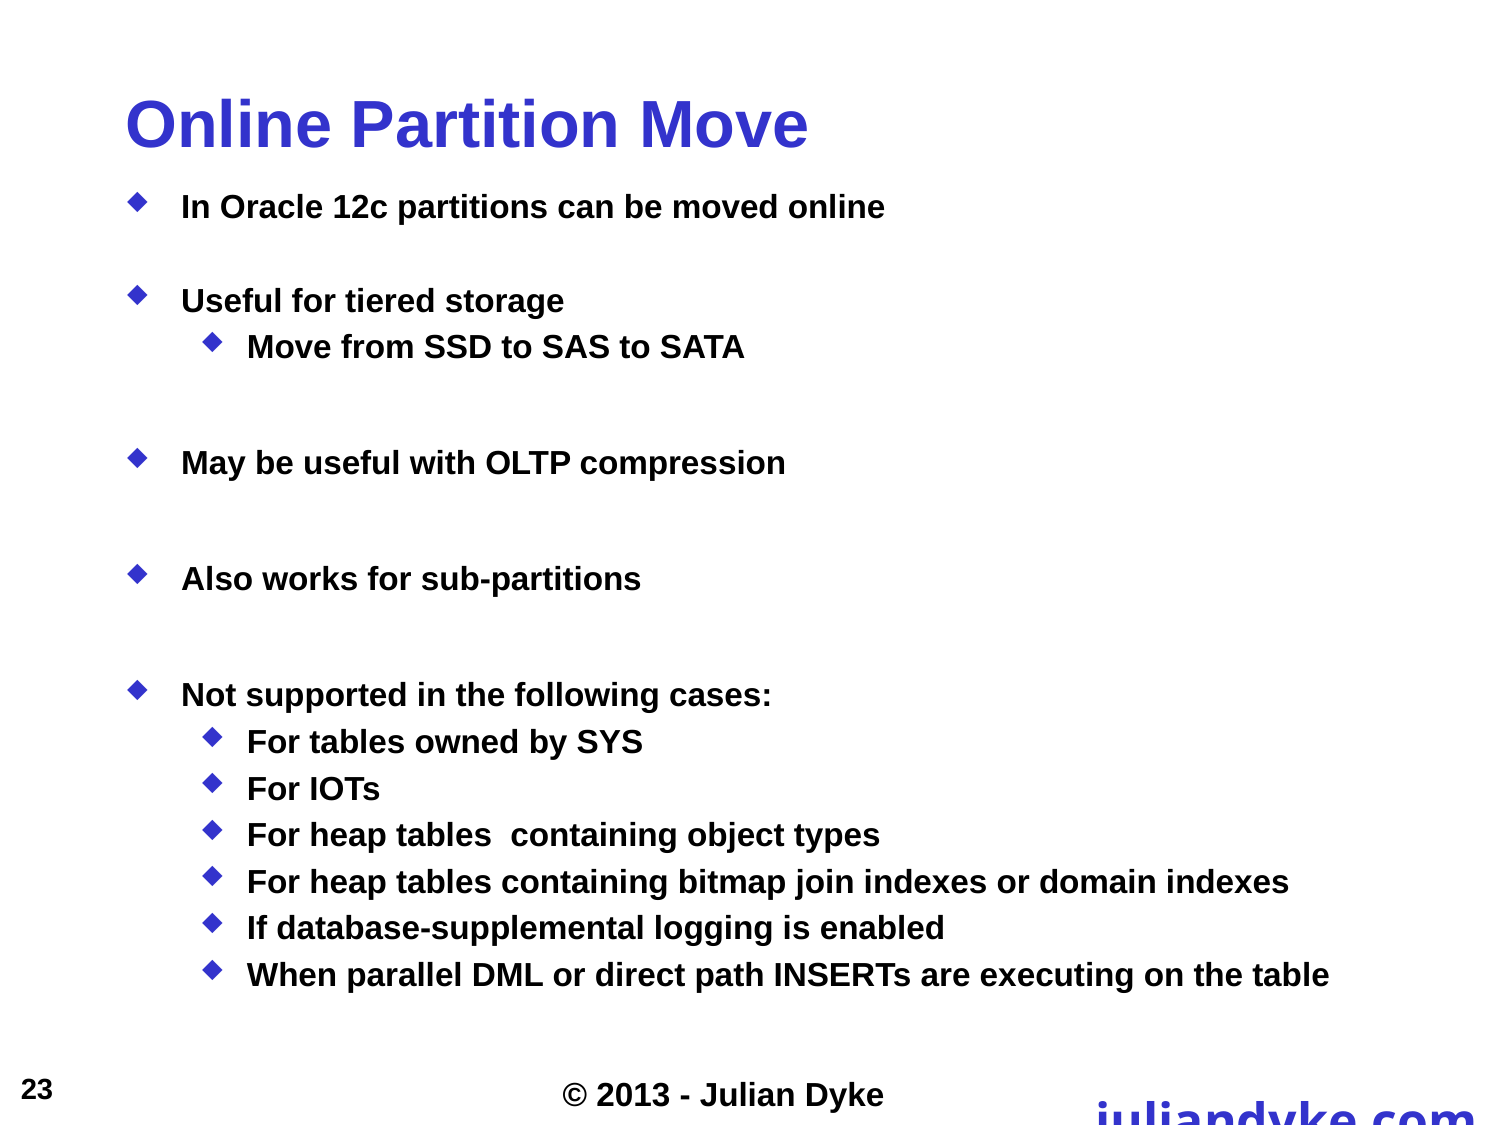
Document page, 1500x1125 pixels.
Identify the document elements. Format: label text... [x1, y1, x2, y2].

list In Oracle 12c partitions can be moved online Useful for tiered storage Move from SSD to SAS to SATA May be useful with OLTP compression Also works for sub-partitions Not supported in the following cases: For tables owned by SYS For IOTs For heap tables containing object types For heap tables containing bitmap join indexes or domain indexes If database-supplemental logging is enabled When parallel DML or direct path INSERTs are executing on the table [125, 185, 1438, 1059]
title Online Partition Move [125, 12, 1438, 161]
